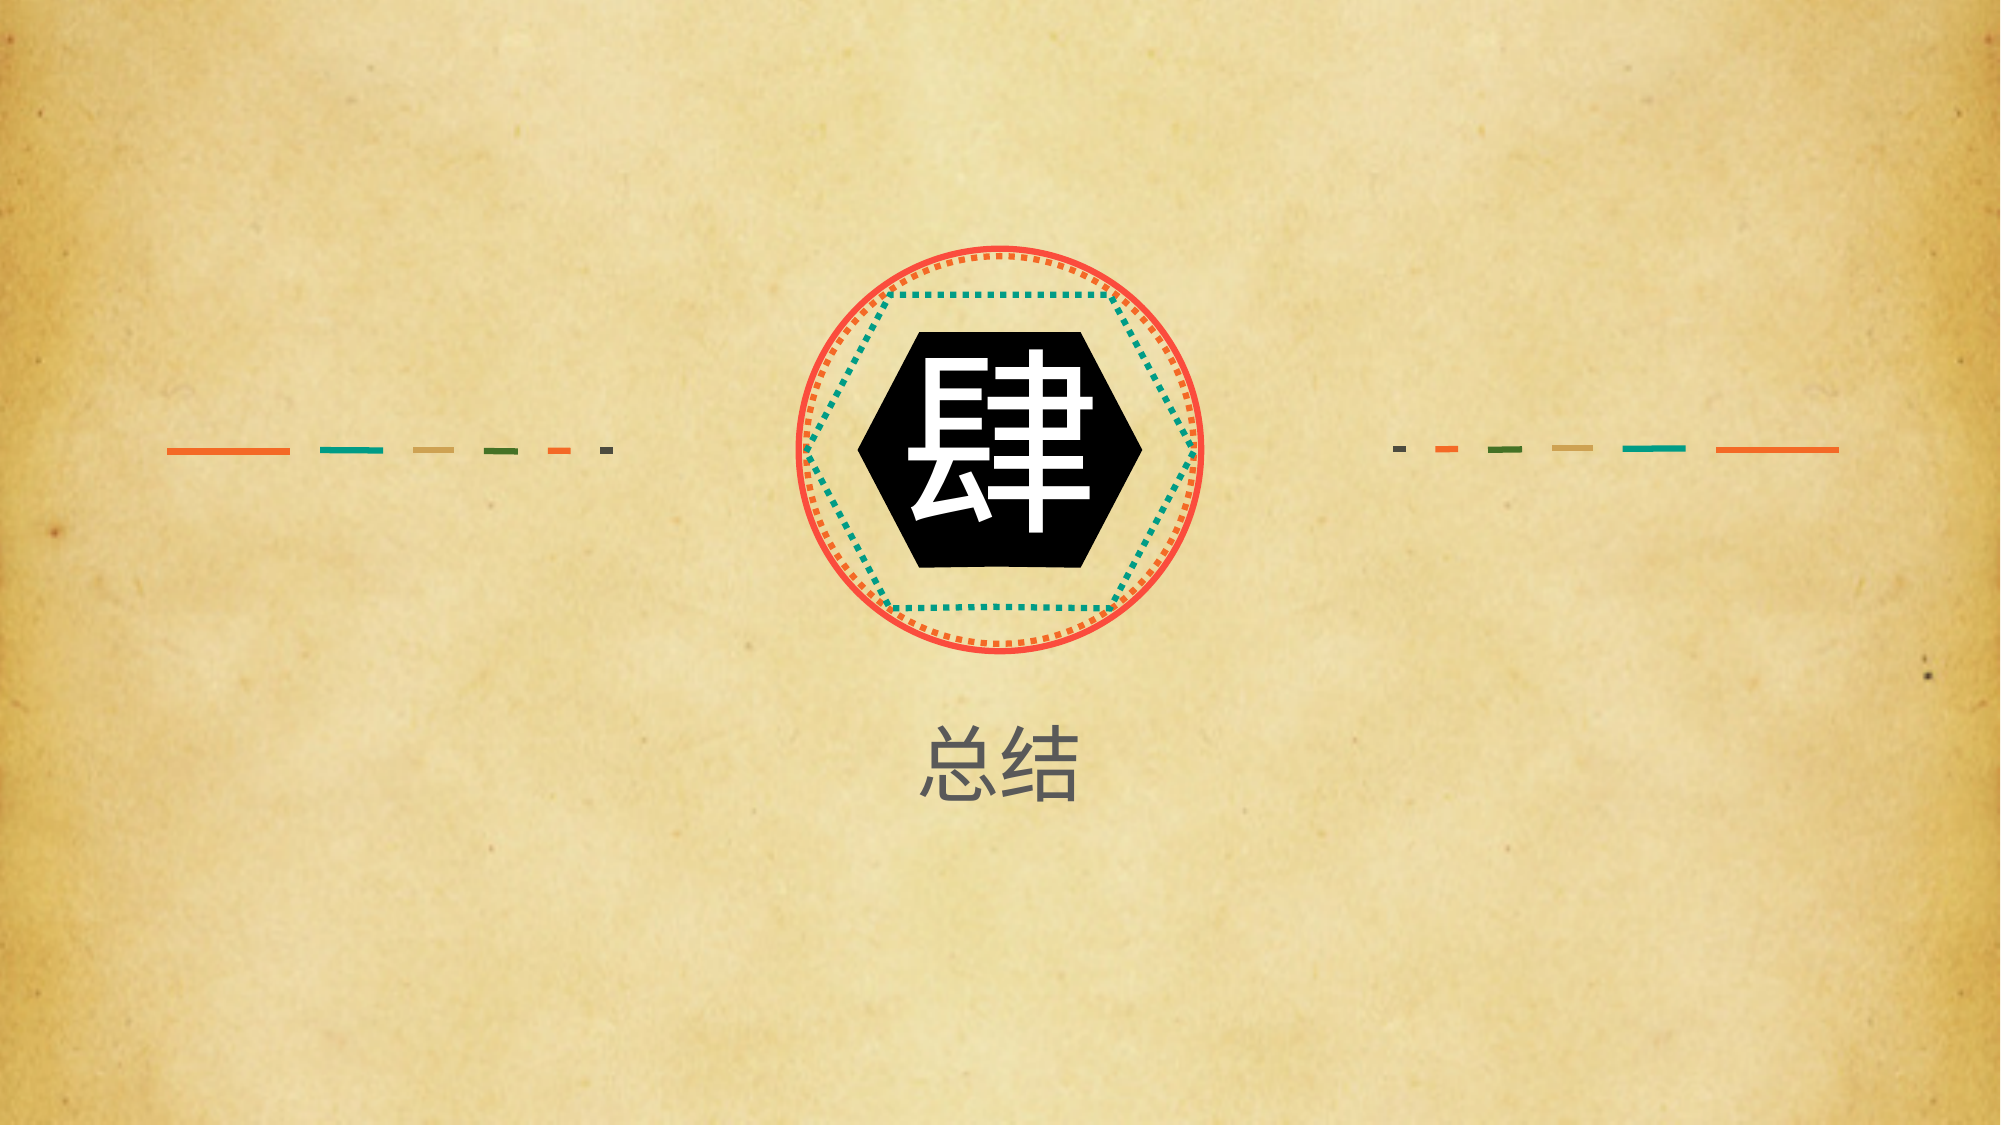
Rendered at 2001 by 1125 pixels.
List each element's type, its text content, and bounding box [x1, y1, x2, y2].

text_box 肆 [861, 309, 1139, 565]
picture [0, 0, 2001, 1125]
title 总结 [137, 696, 1863, 840]
